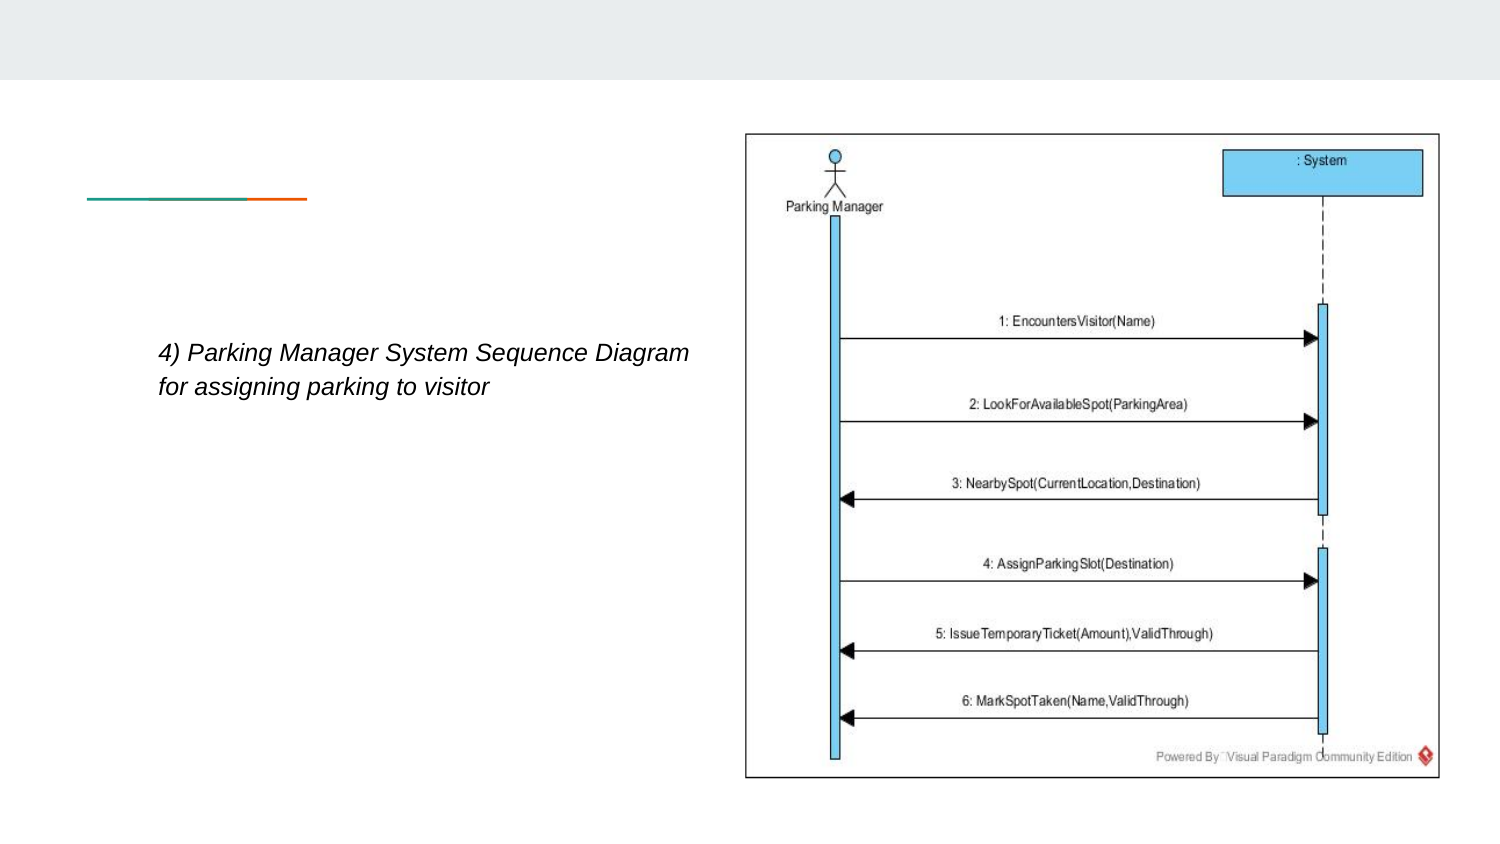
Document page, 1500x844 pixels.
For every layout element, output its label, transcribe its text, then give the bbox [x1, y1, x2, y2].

picture [743, 131, 1442, 782]
list 4) Parking Manager System Sequence Diagram for assigning parking to visitor [143, 316, 738, 688]
